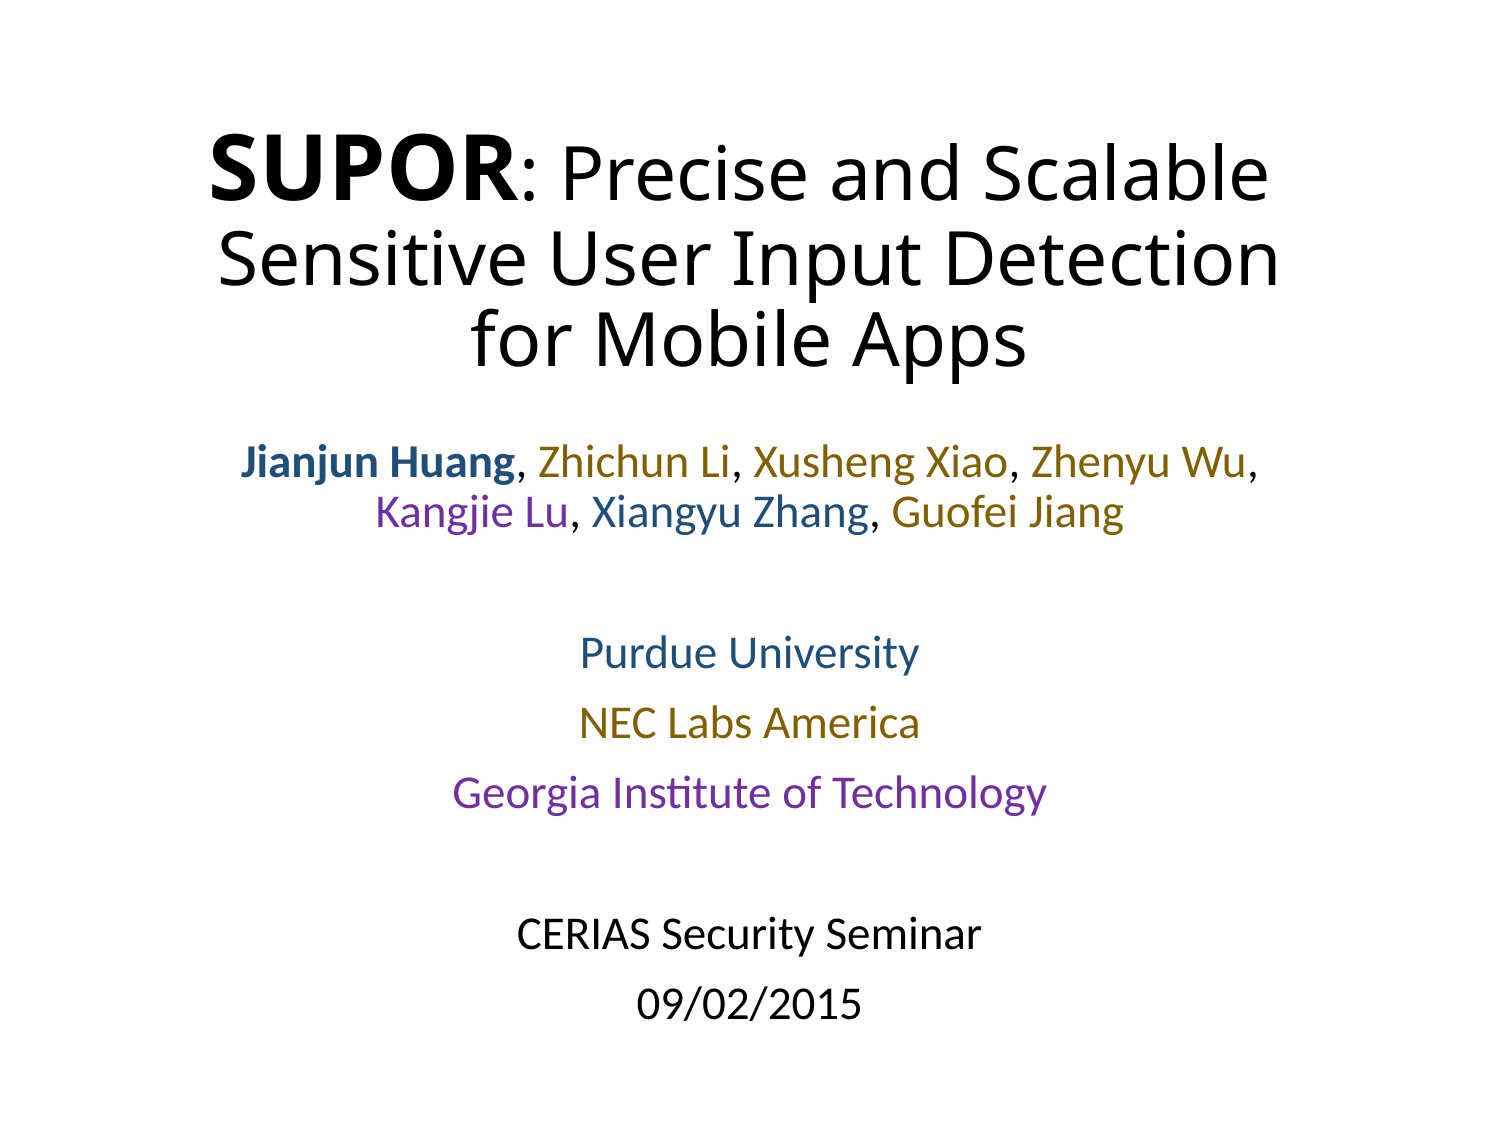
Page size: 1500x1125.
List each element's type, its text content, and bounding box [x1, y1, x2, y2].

subtitle Jianjun Huang, Zhichun Li, Xusheng Xiao, Zhenyu Wu, Kangjie Lu, Xiangyu Zhang, Guofei Jiang Purdue University NEC Labs America Georgia Institute of Technology CERIAS Security Seminar 09/02/2015 [187, 429, 1313, 1043]
title SUPOR: Precise and Scalable Sensitive User Input Detection for Mobile Apps [112, 92, 1388, 390]
